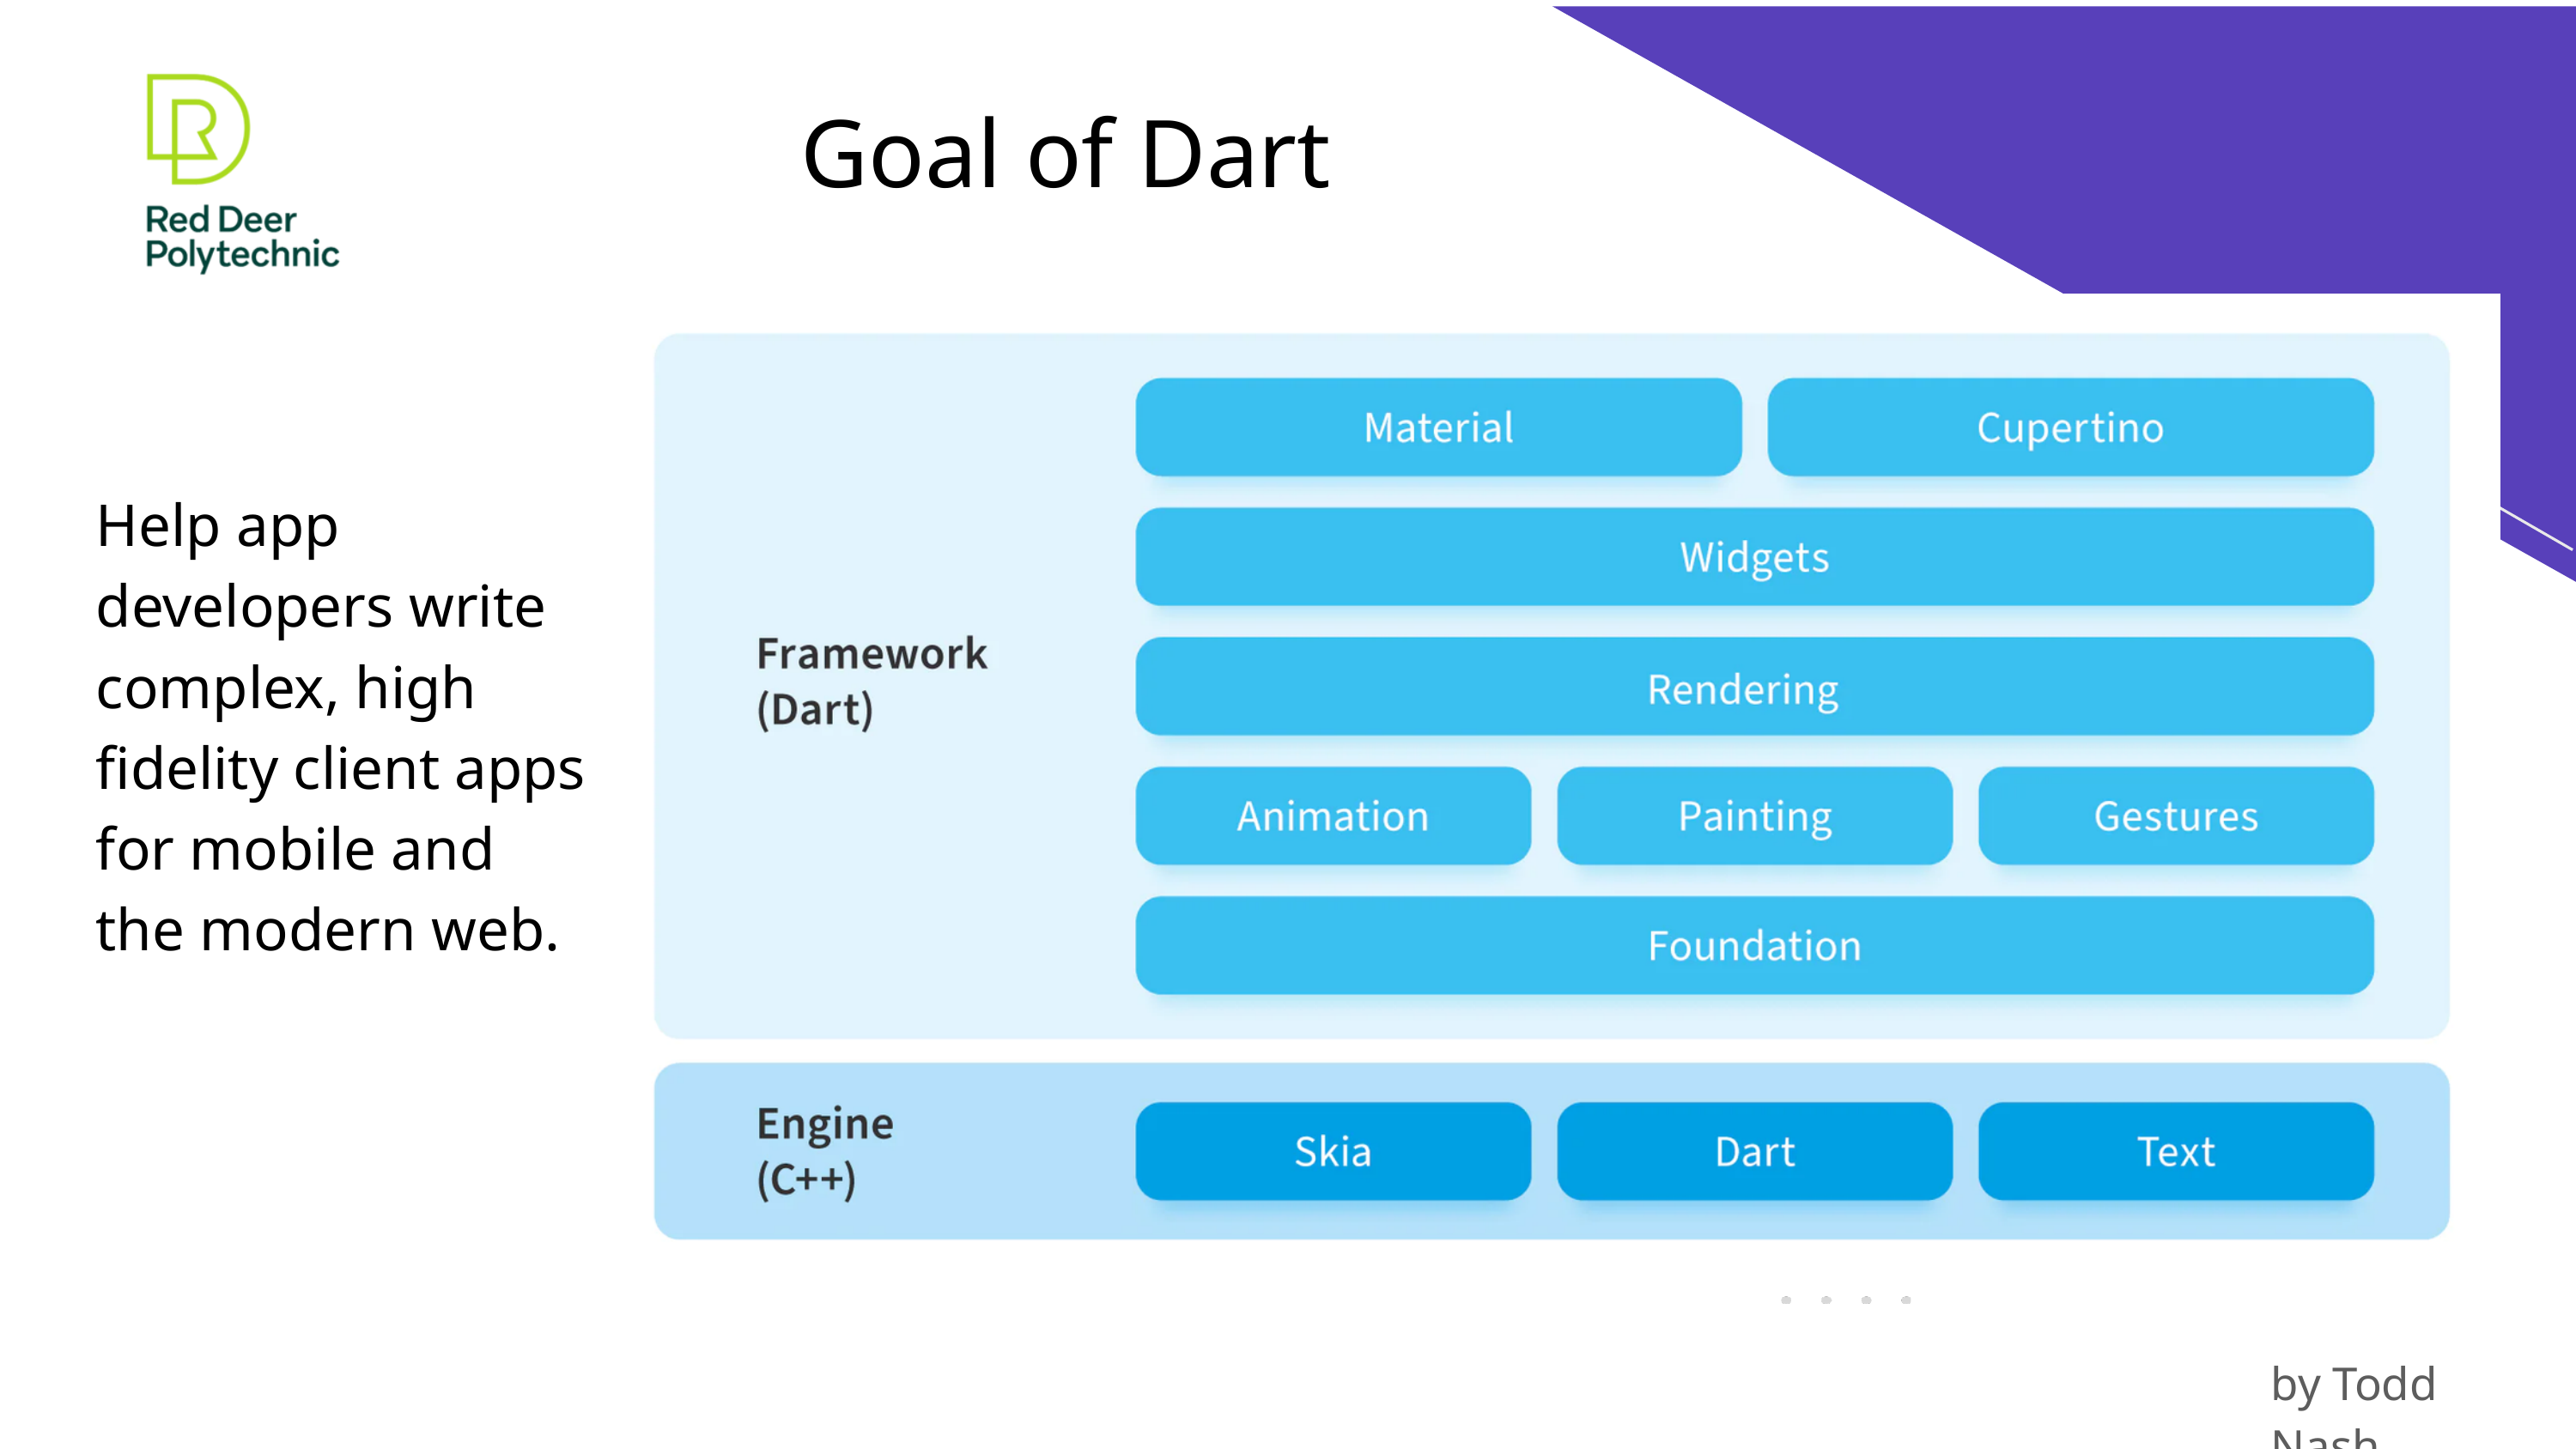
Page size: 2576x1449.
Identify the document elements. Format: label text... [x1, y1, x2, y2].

text_box [1781, 1280, 1911, 1304]
text_box [96, 27, 391, 322]
text_box [605, 294, 2500, 1280]
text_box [1552, 6, 2576, 583]
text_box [88, 462, 605, 1111]
text_box by Todd Nash [2270, 1345, 2552, 1449]
text_box Goal of Dart [800, 76, 1547, 207]
